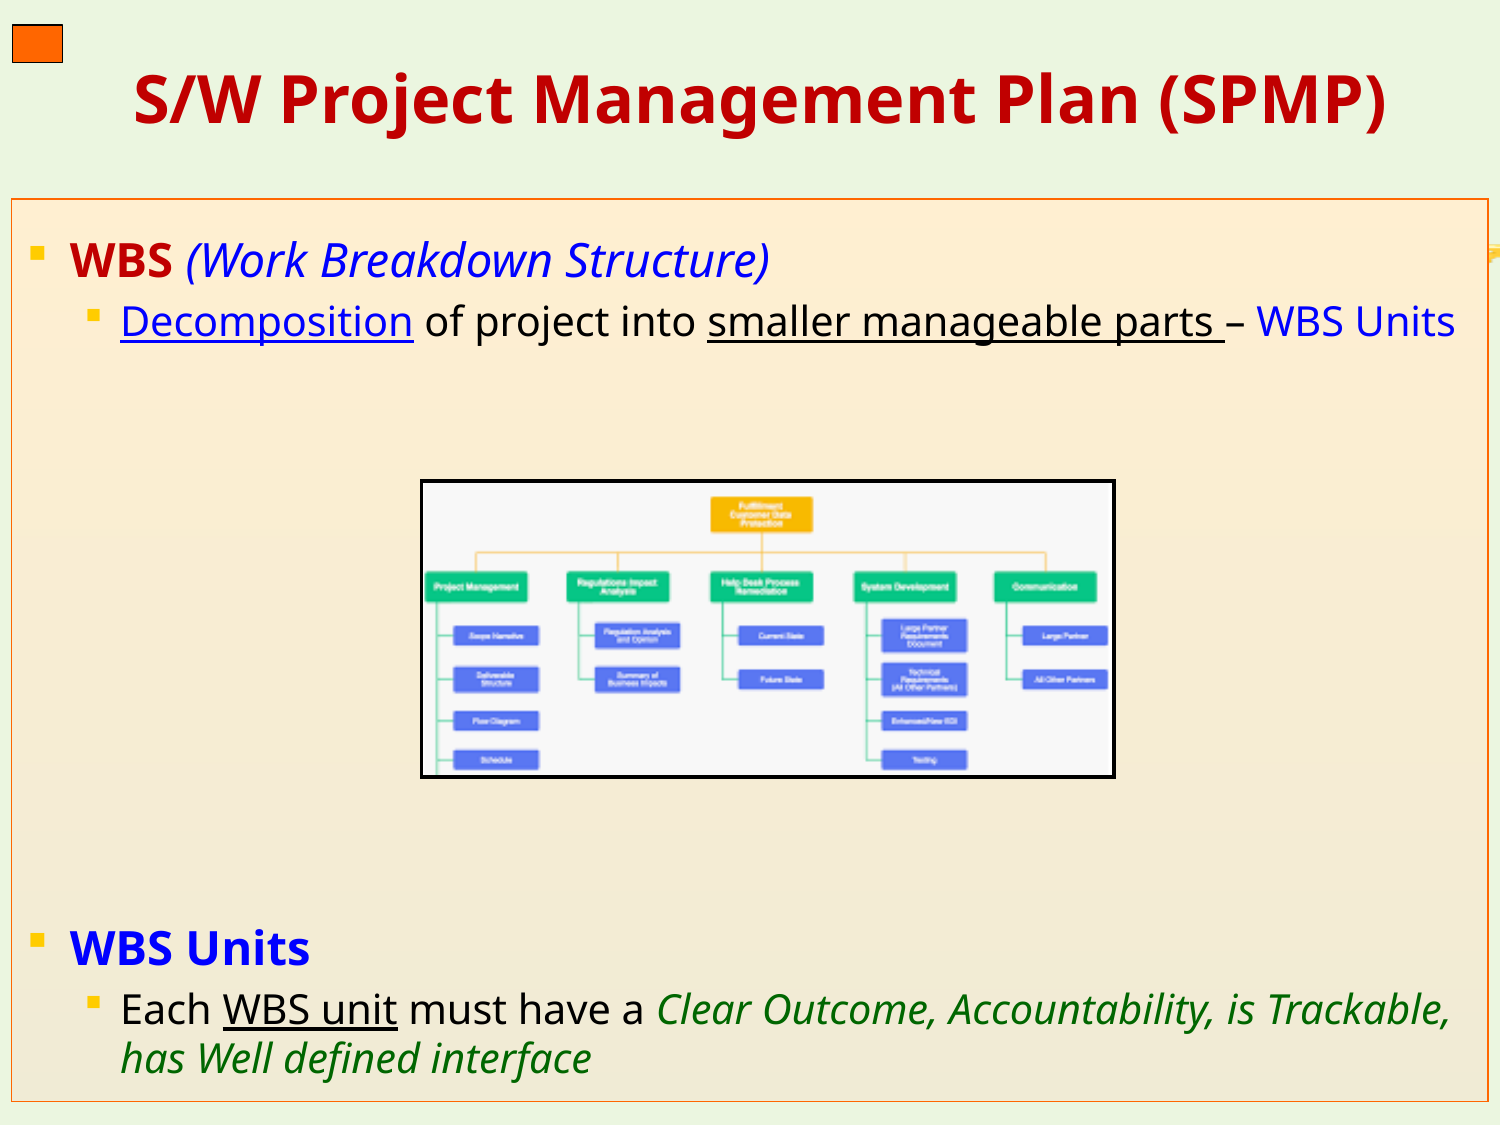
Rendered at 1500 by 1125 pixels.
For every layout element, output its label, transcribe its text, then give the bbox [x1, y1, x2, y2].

picture [1489, 215, 1500, 279]
text_box [12, 24, 63, 63]
picture [423, 482, 1113, 776]
text_box S/W Project Management Plan (SPMP) [46, 49, 1475, 145]
list WBS (Work Breakdown Structure) Decomposition of project into smaller manageable parts – WBS Units WBS Units Each WBS unit must have a Clear Outcome, Accountability, is Trackable, has Well defined interface [11, 198, 1489, 1102]
